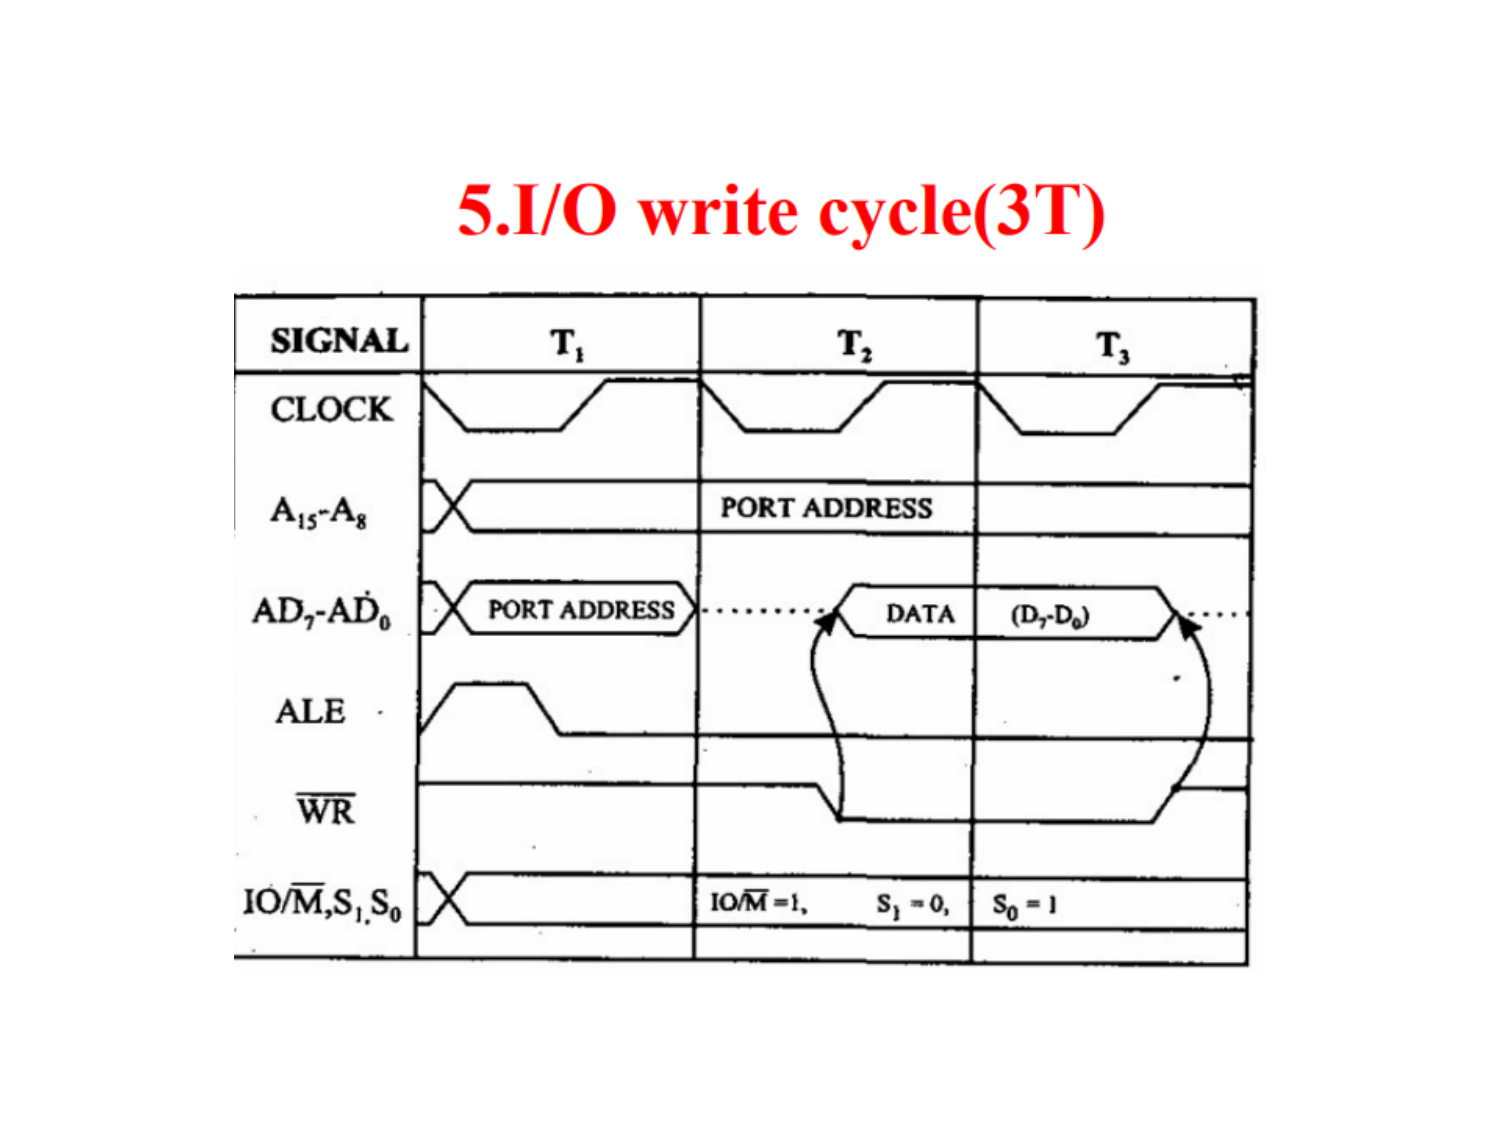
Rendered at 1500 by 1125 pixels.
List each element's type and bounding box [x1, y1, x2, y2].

picture [233, 152, 1266, 973]
